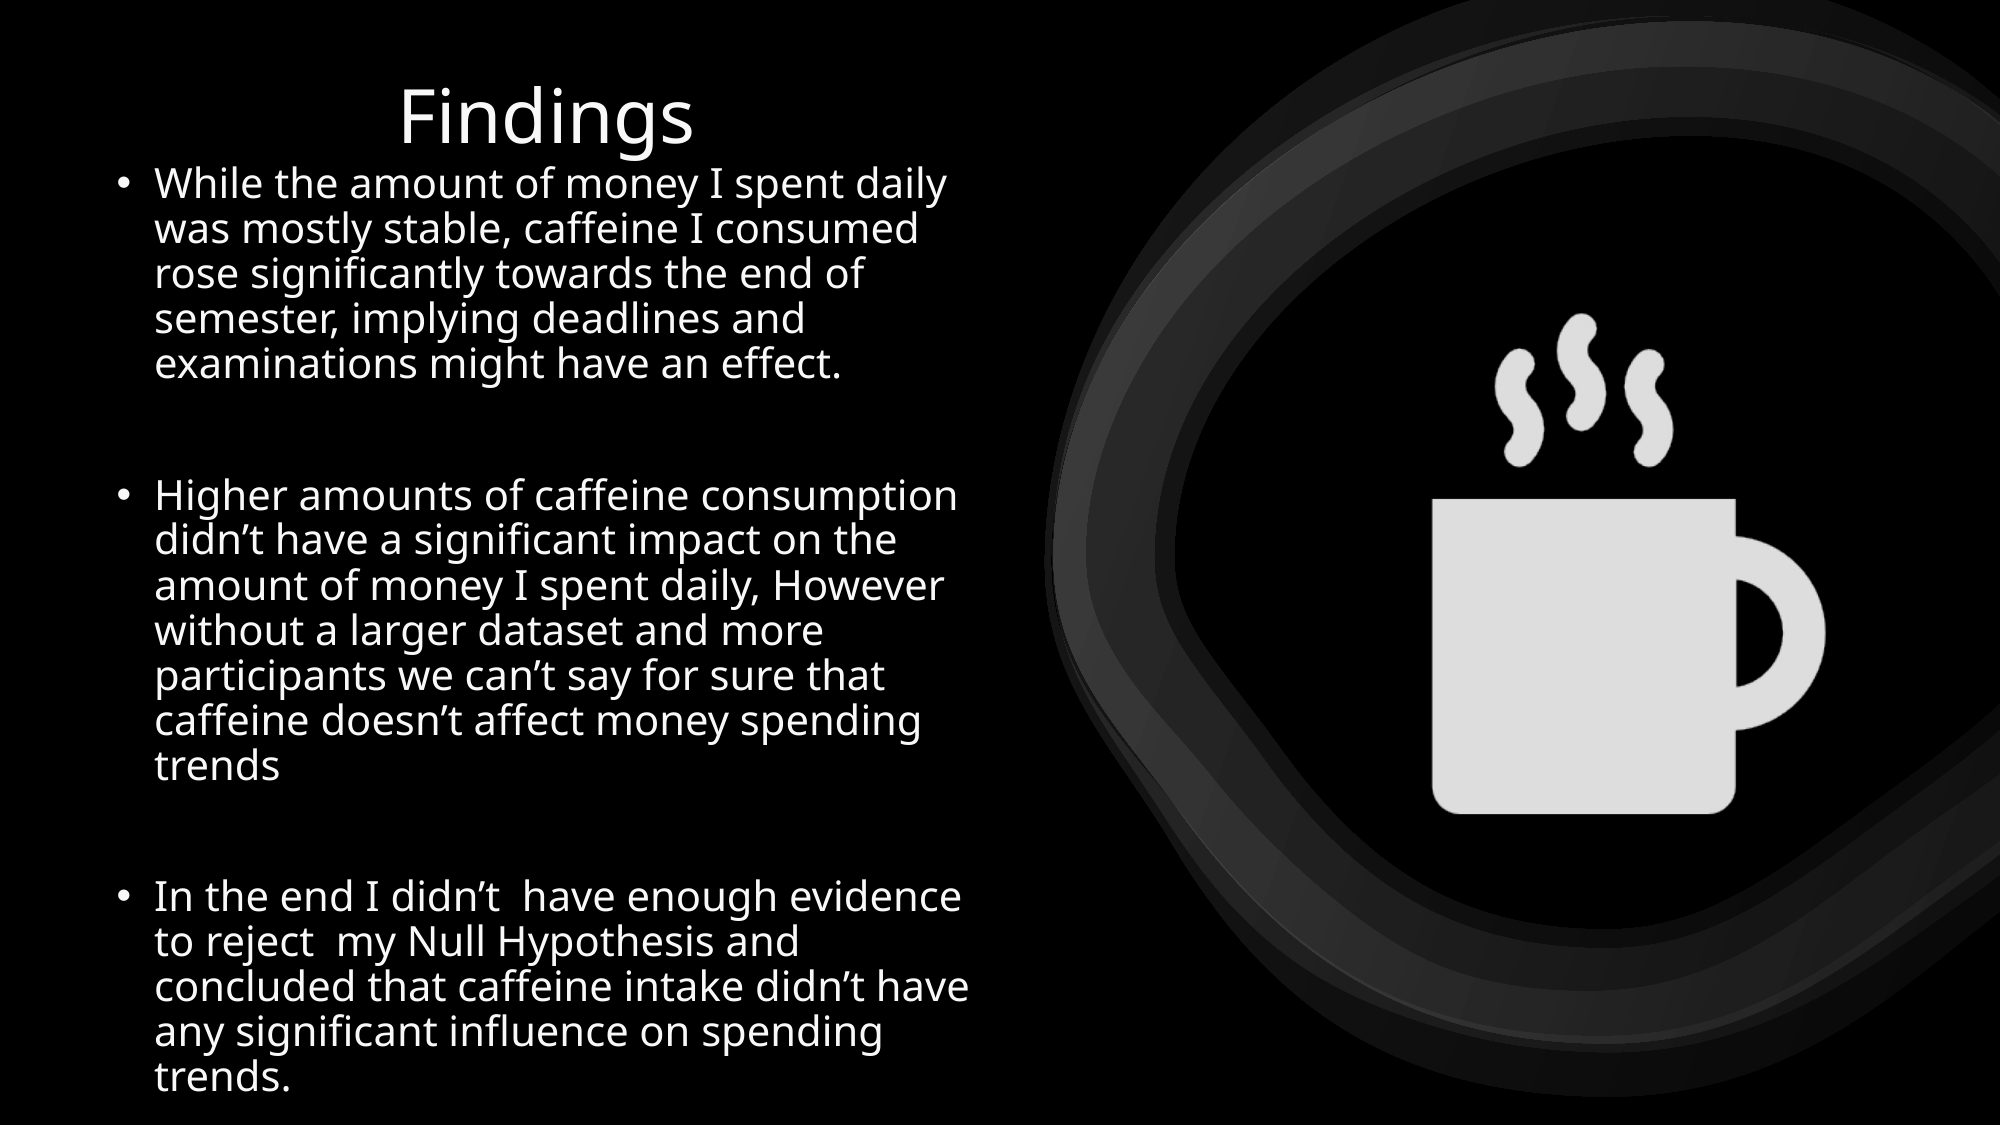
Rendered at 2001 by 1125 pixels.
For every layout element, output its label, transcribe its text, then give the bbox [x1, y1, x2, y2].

picture [1331, 266, 1927, 862]
list While the amount of money I spent daily was mostly stable, caffeine I consumed rose significantly towards the end of semester, implying deadlines and examinations might have an effect. Higher amounts of caffeine consumption didn’t have a significant impact on the amount of money I spent daily, However without a larger dataset and more participants we can’t say for sure that caffeine doesn’t affect money spending trends In the end I didn’t have enough evidence to reject my Null Hypothesis and concluded that caffeine intake didn’t have any significant influence on spending trends. [101, 316, 992, 947]
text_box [1044, 0, 2000, 1098]
text_box [0, 0, 2000, 1125]
title Findings [138, 0, 956, 239]
